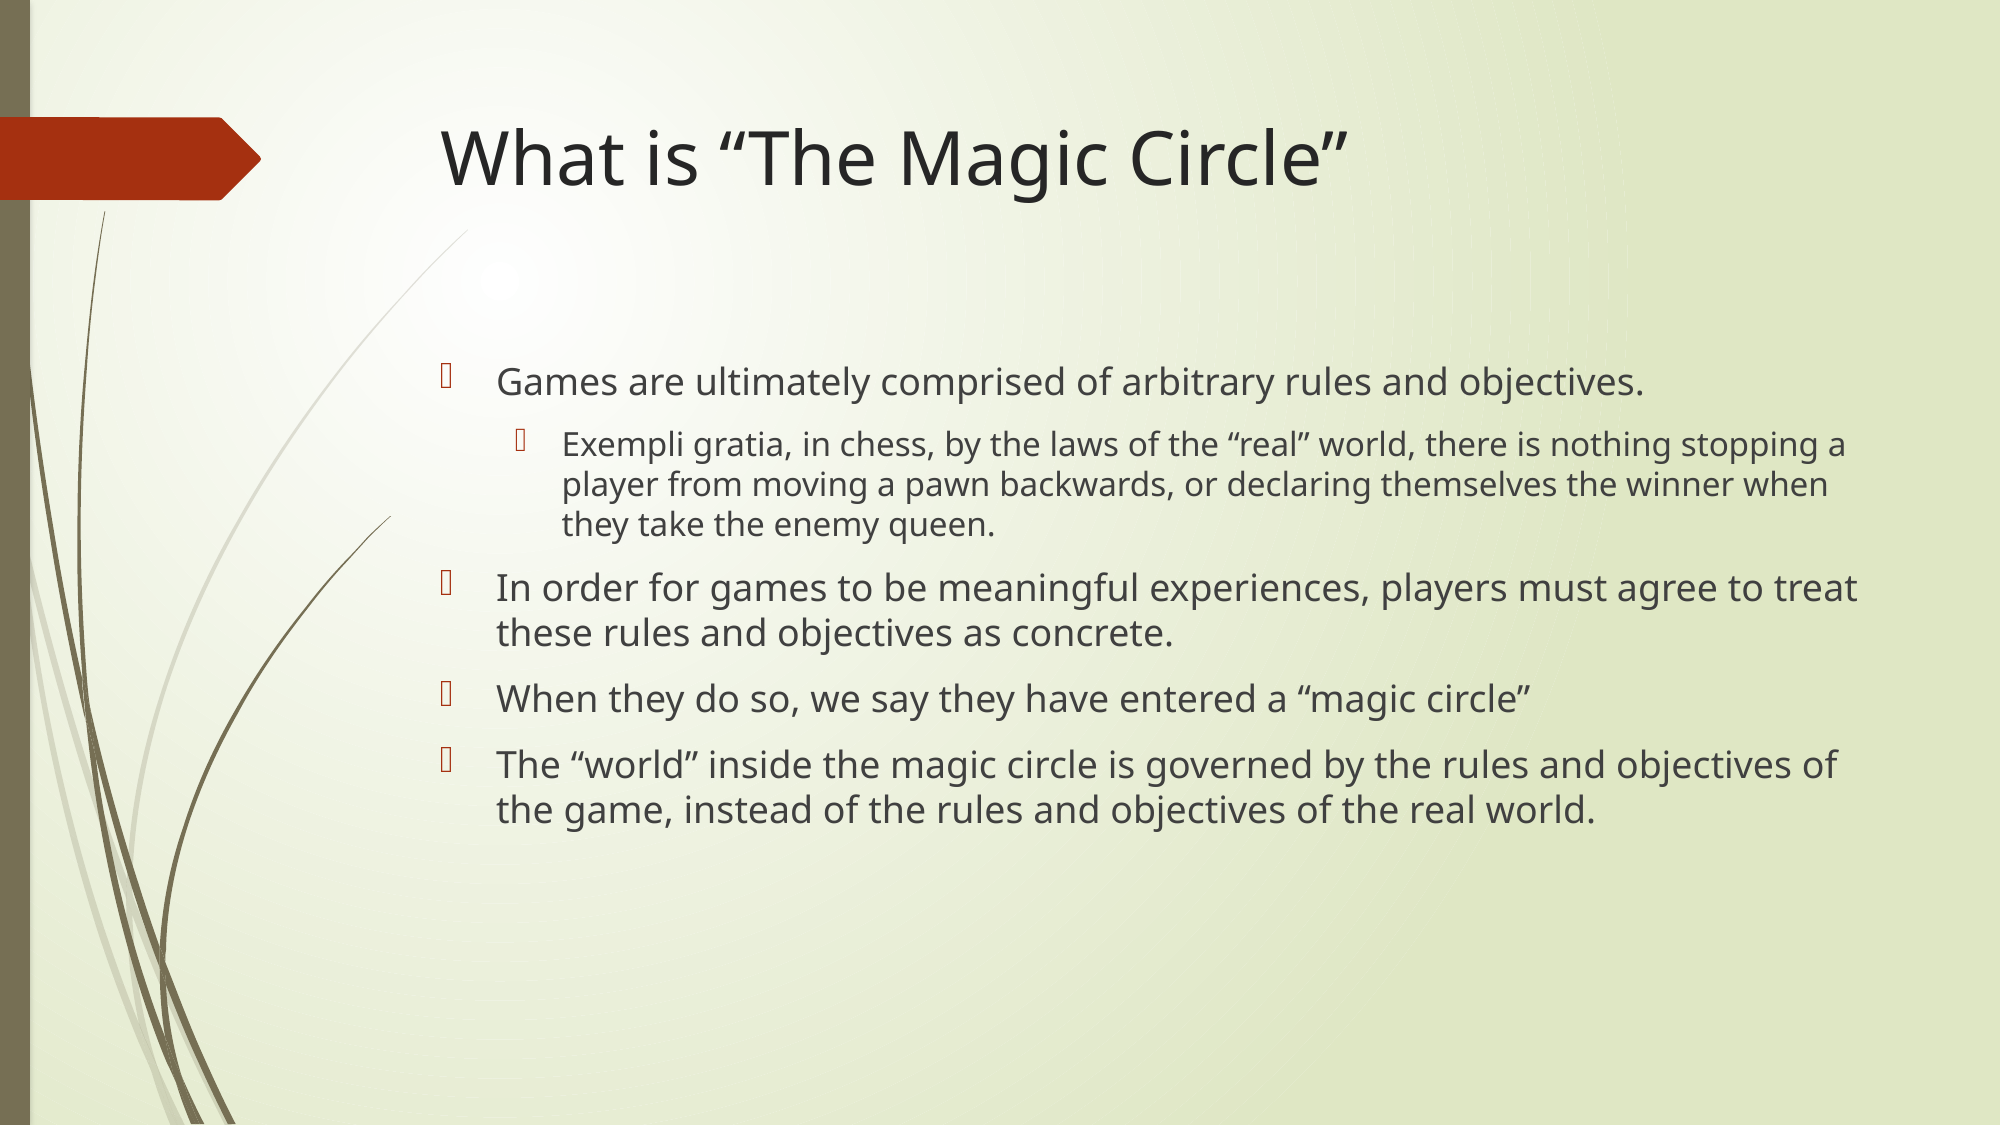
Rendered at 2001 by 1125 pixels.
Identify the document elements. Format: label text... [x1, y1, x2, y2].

list Games are ultimately comprised of arbitrary rules and objectives. Exempli gratia, in chess, by the laws of the “real” world, there is nothing stopping a player from moving a pawn backwards, or declaring themselves the winner when they take the enemy queen. In order for games to be meaningful experiences, players must agree to treat these rules and objectives as concrete. When they do so, we say they have entered a “magic circle” The “world” inside the magic circle is governed by the rules and objectives of the game, instead of the rules and objectives of the real world. [424, 350, 1888, 970]
title What is “The Magic Circle” [425, 102, 1888, 313]
